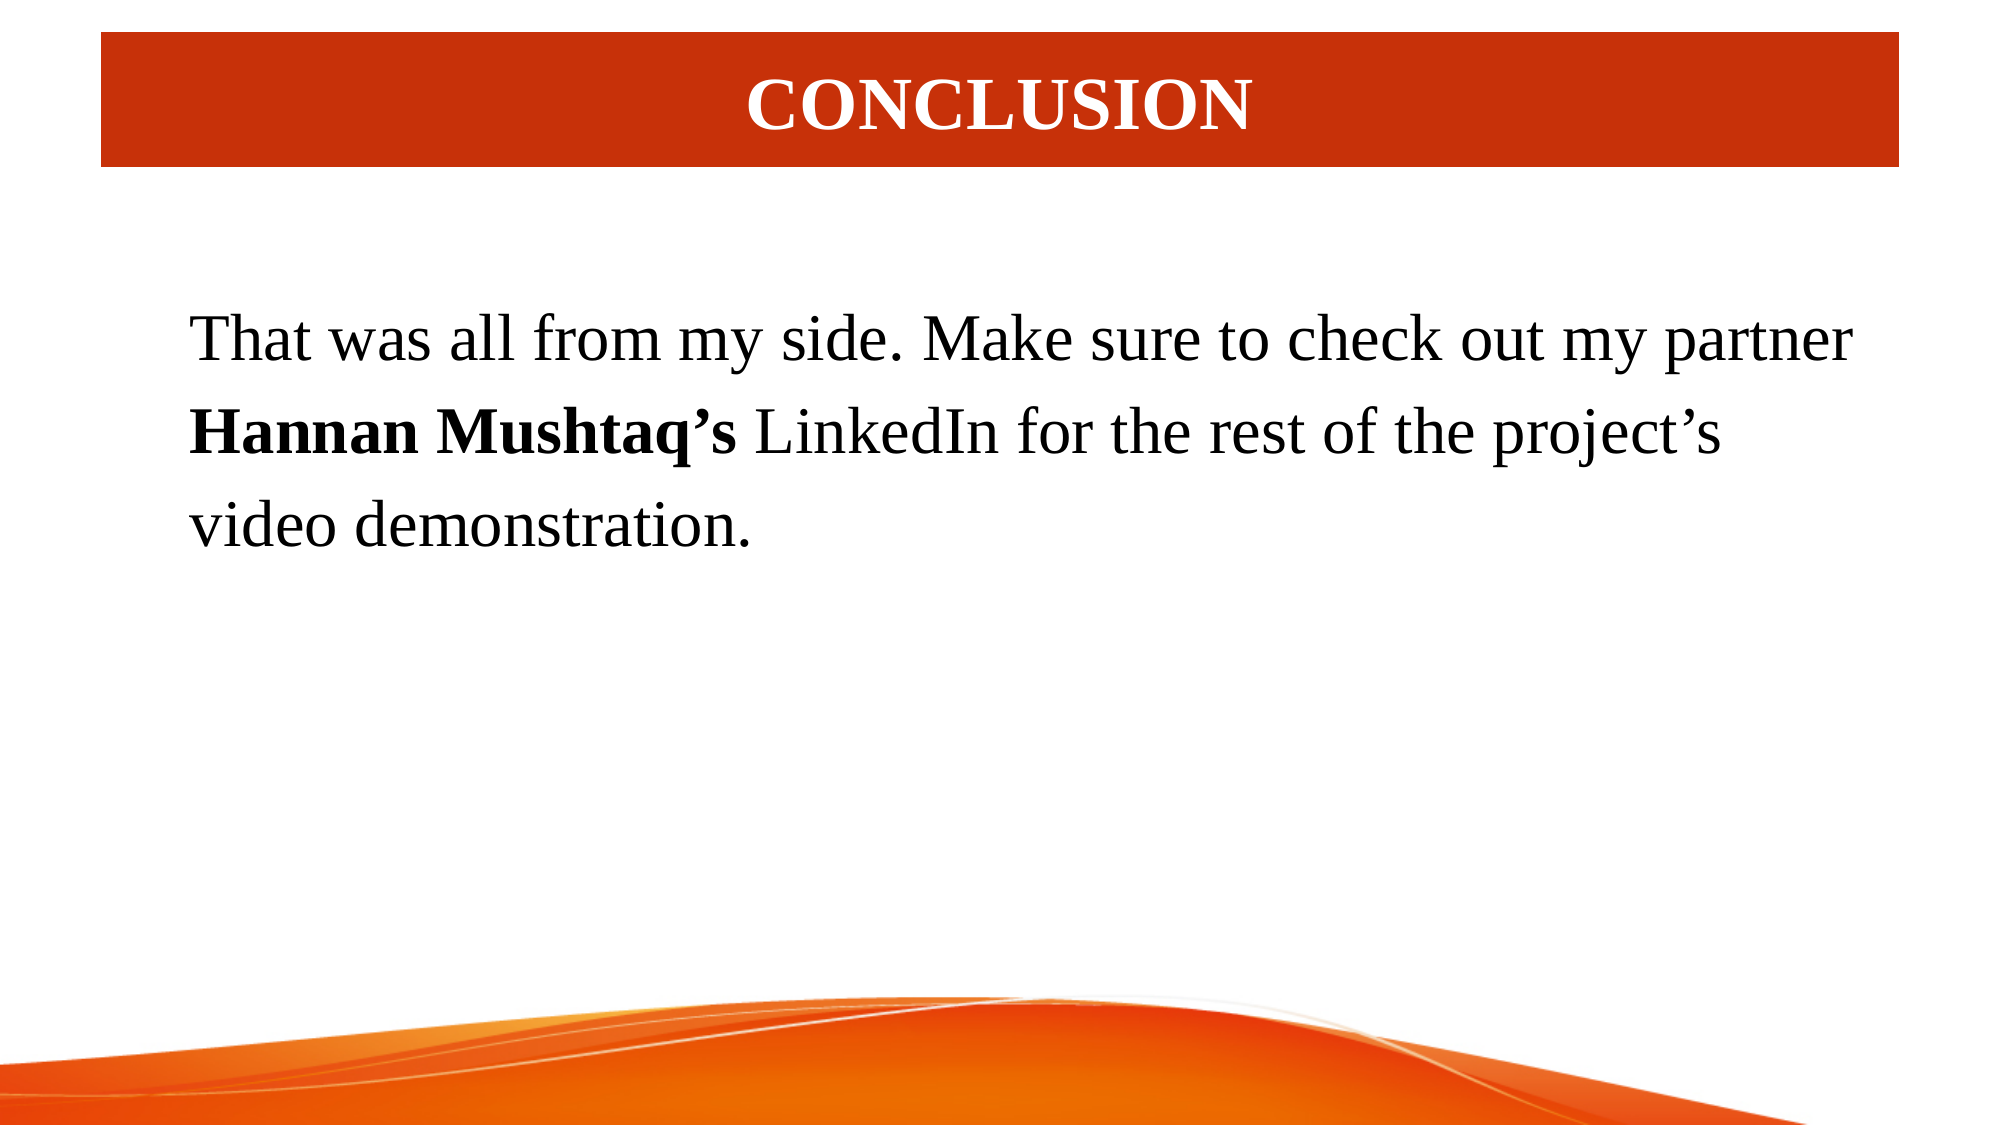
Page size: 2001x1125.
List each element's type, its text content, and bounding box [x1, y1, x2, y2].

list That was all from my side. Make sure to check out my partner Hannan Mushtaq’s LinkedIn for the rest of the project’s video demonstration. [99, 192, 1901, 1006]
title CONCLUSION [99, 30, 1901, 169]
picture [0, 0, 2000, 1125]
